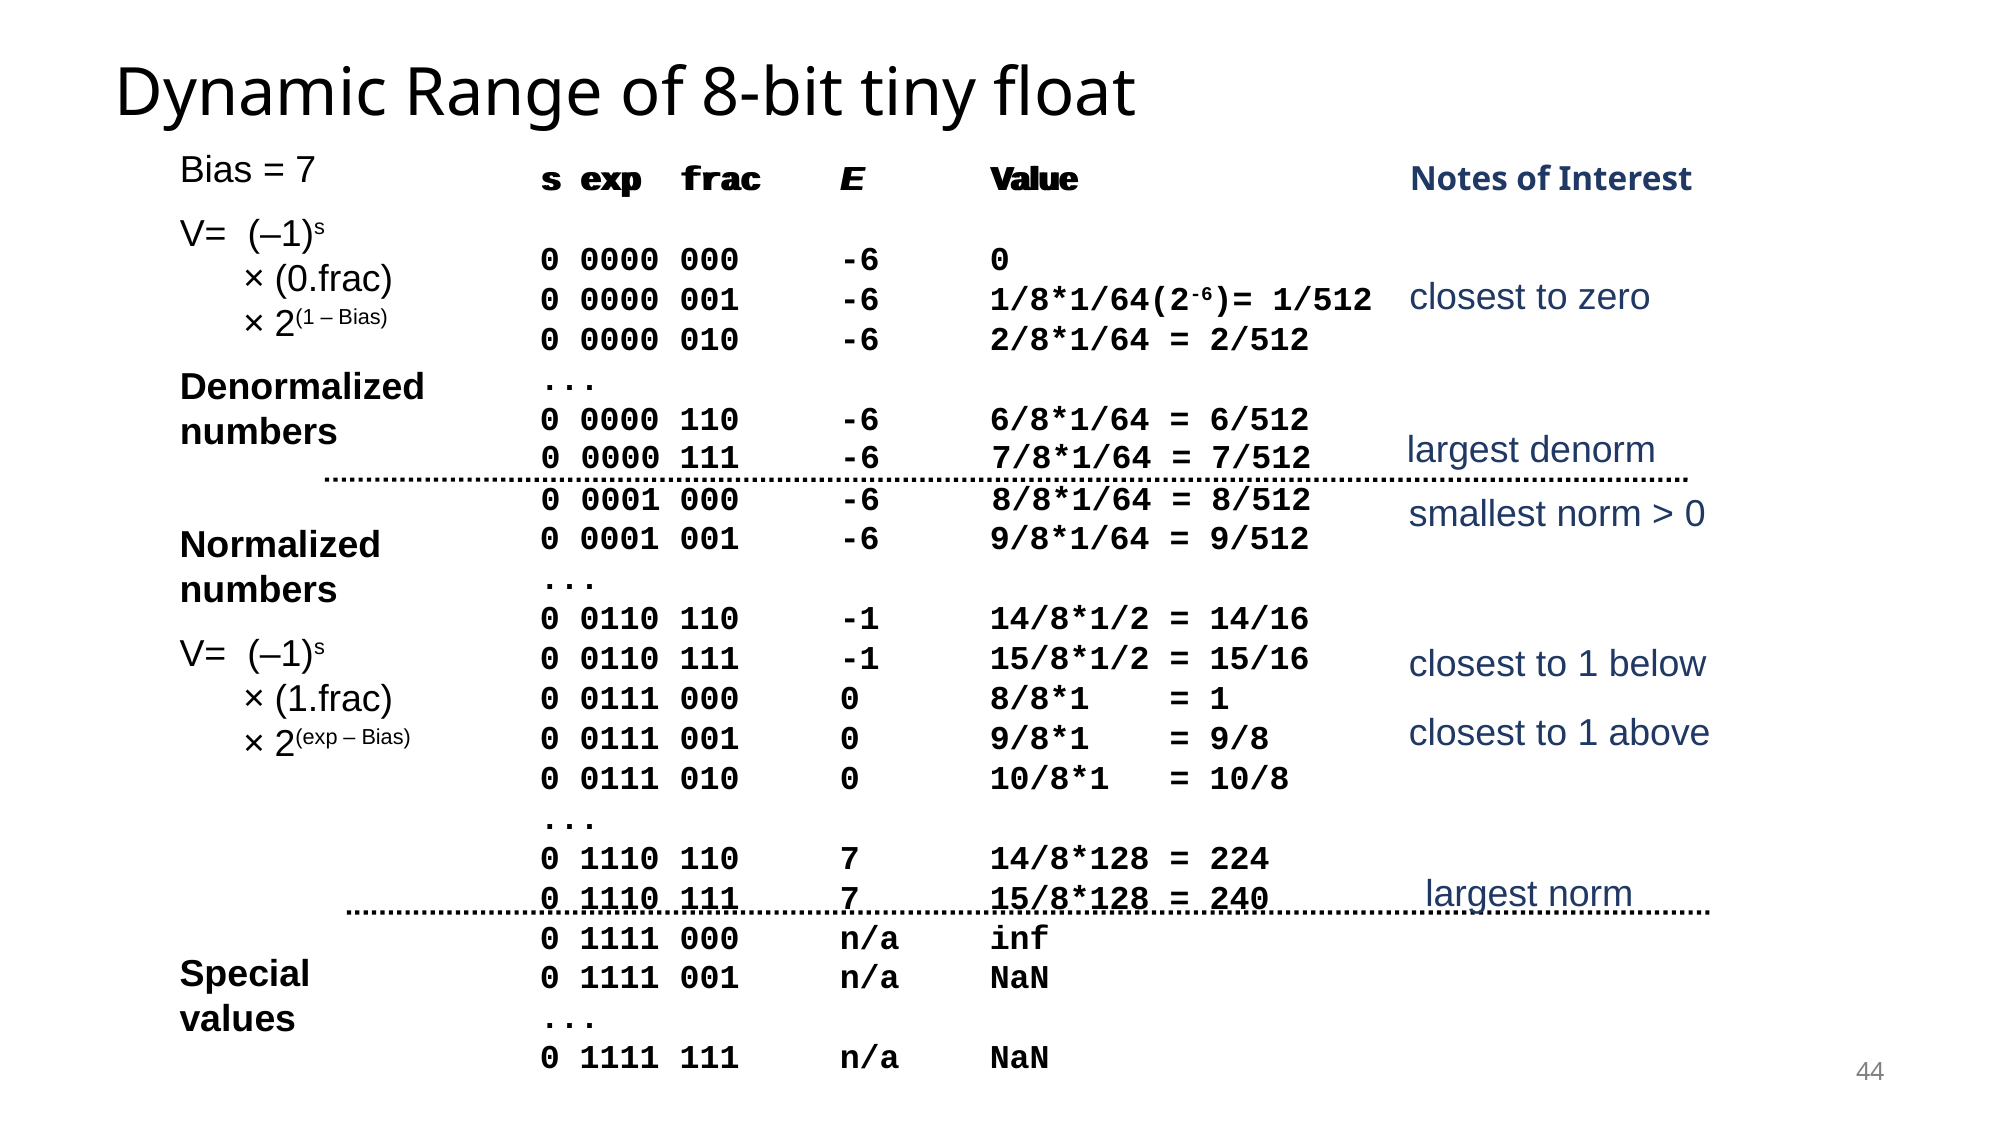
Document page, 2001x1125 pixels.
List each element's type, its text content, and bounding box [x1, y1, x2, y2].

title Dynamic Range of 8-bit tiny float [99, 37, 1900, 150]
text_box Special values [164, 941, 550, 1046]
text_box s exp frac E Value Notes of Interest 0 0000 000 -6 0 0 0000 001 -6 1/8*1/64(2-6)= 1/512 0 0000 010 -6 2/8*1/64 = 2/512 ... 0 0000 110 -6 6/8*1/64 = 6/512 0 0001 001 -6 9/8*1/64 = 9/512 ... 0 0110 110 -1 14/8*1/2 = 14/16 0 0110 111 -1 15/8*1/2 = 15/16 0 0111 000 0 8/8*1 = 1 0 0111 001 0 9/8*1 = 9/8 0 0111 010 0 10/8*1 = 10/8 ... 0 1110 110 7 14/8*128 = 224 0 1110 111 7 15/8*128 = 240 0 1111 000 n/a inf 0 1111 001 n/a NaN ... 0 1111 111 n/a NaN [524, 149, 1773, 1083]
text_box Normalized numbers V= (–1)s × (1.frac) × 2(exp – Bias) [164, 512, 524, 771]
text_box 8/8*1/64 = 8/512 [976, 483, 1327, 525]
text_box 7/8*1/64 = 7/512 [976, 428, 1327, 483]
slide_number 44 [1749, 1042, 1900, 1103]
text_box largest norm [1410, 861, 1668, 922]
text_box closest to 1 below [1394, 631, 1763, 691]
text_box closest to zero [1394, 264, 1666, 325]
text_box closest to 1 above [1394, 700, 1760, 761]
text_box Bias = 7 V= (–1)s × (0.frac) × 2(1 – Bias) Denormalized numbers [164, 137, 462, 460]
text_box largest denorm [1392, 417, 1672, 477]
text_box smallest norm > 0 [1394, 481, 1736, 541]
